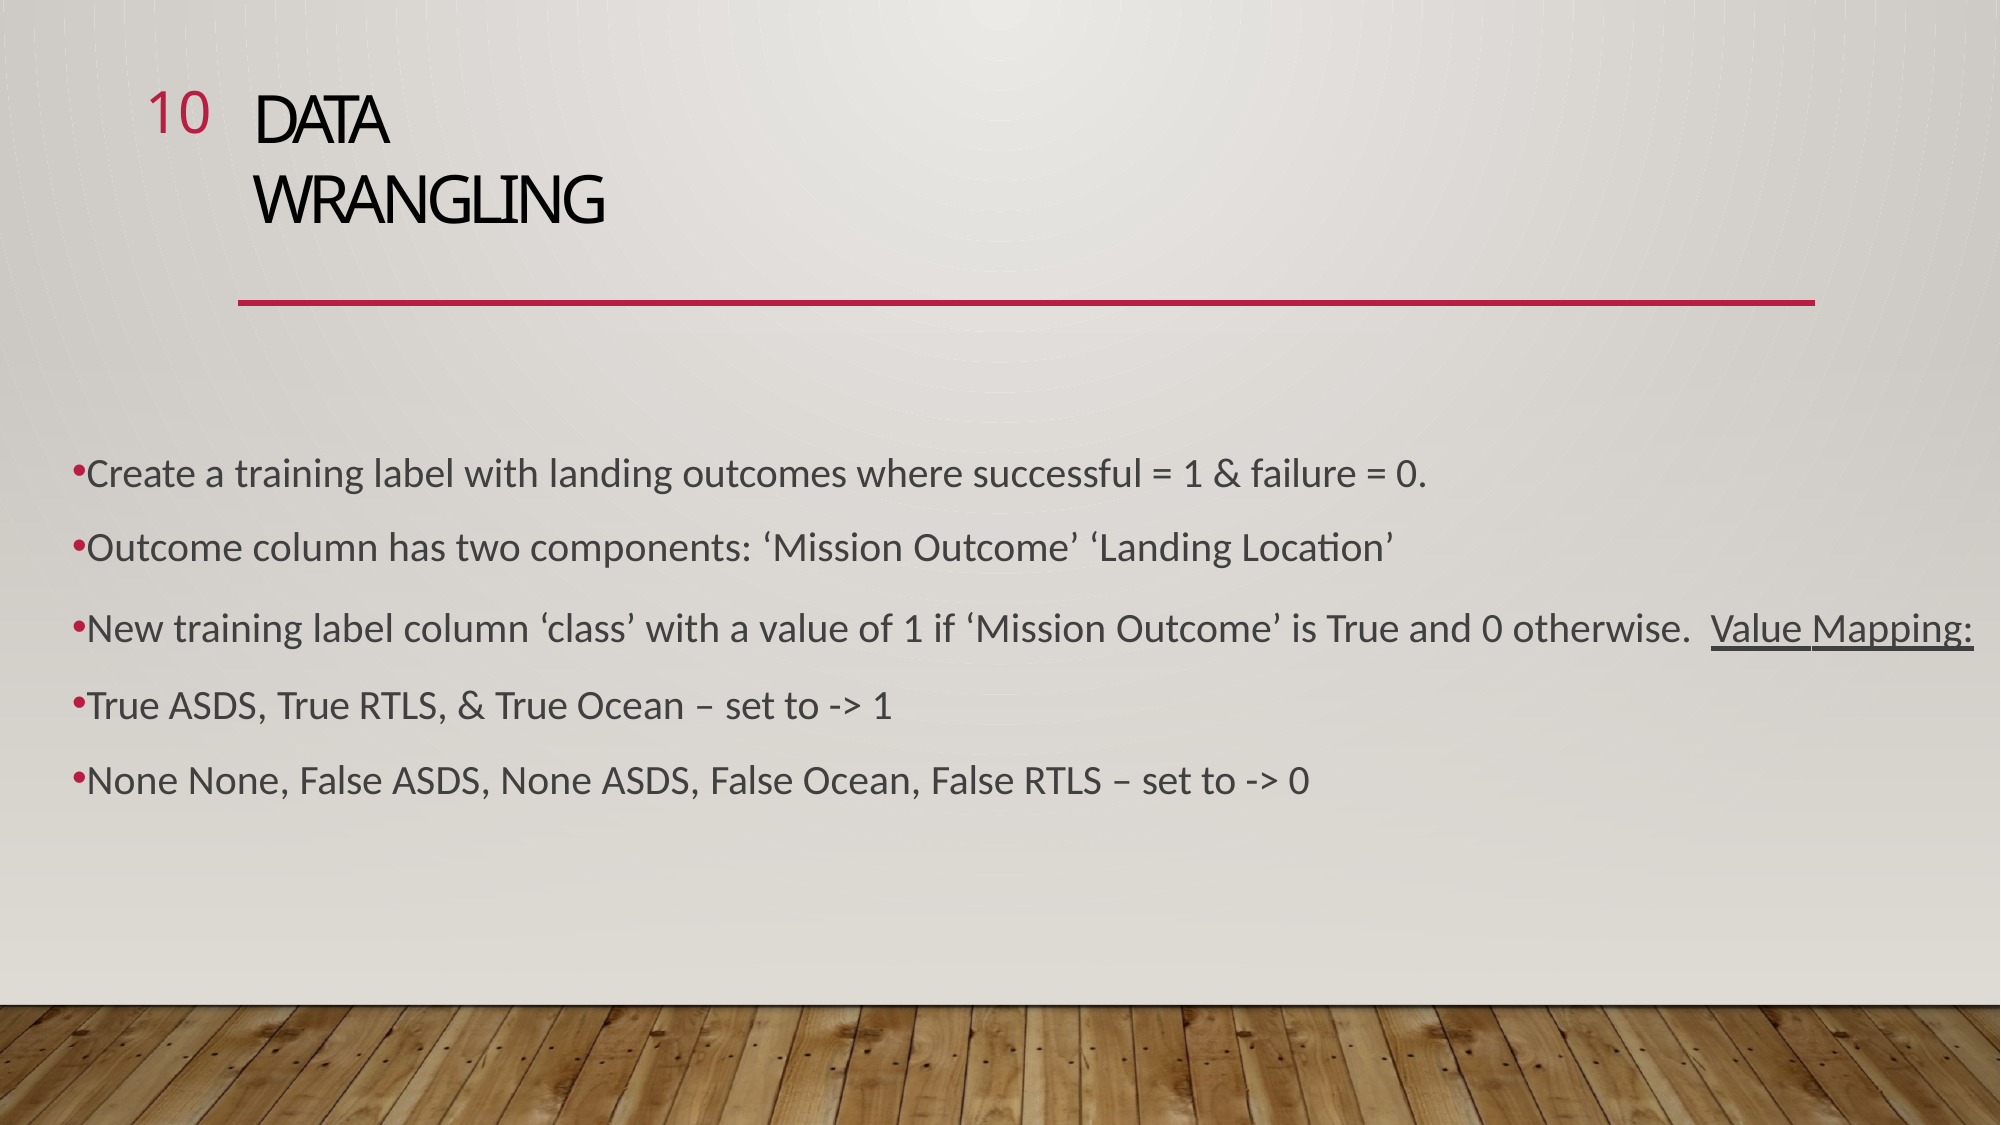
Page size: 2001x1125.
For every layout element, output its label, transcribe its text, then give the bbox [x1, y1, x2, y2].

picture [0, 1005, 2000, 1125]
list Create a training label with landing outcomes where successful = 1 & failure = 0. Outcome column has two components: ‘Mission Outcome’ ‘Landing Location’ New training label column ‘class’ with a value of 1 if ‘Mission Outcome’ is True and 0 otherwise. Value Mapping: True ASDS, True RTLS, & True Ocean – set to -> 1 None None, False ASDS, None ASDS, False Ocean, False RTLS – set to -> 0 [72, 418, 1998, 1084]
slide_number 10 [78, 131, 212, 784]
title Data Wrangling [249, 75, 756, 265]
